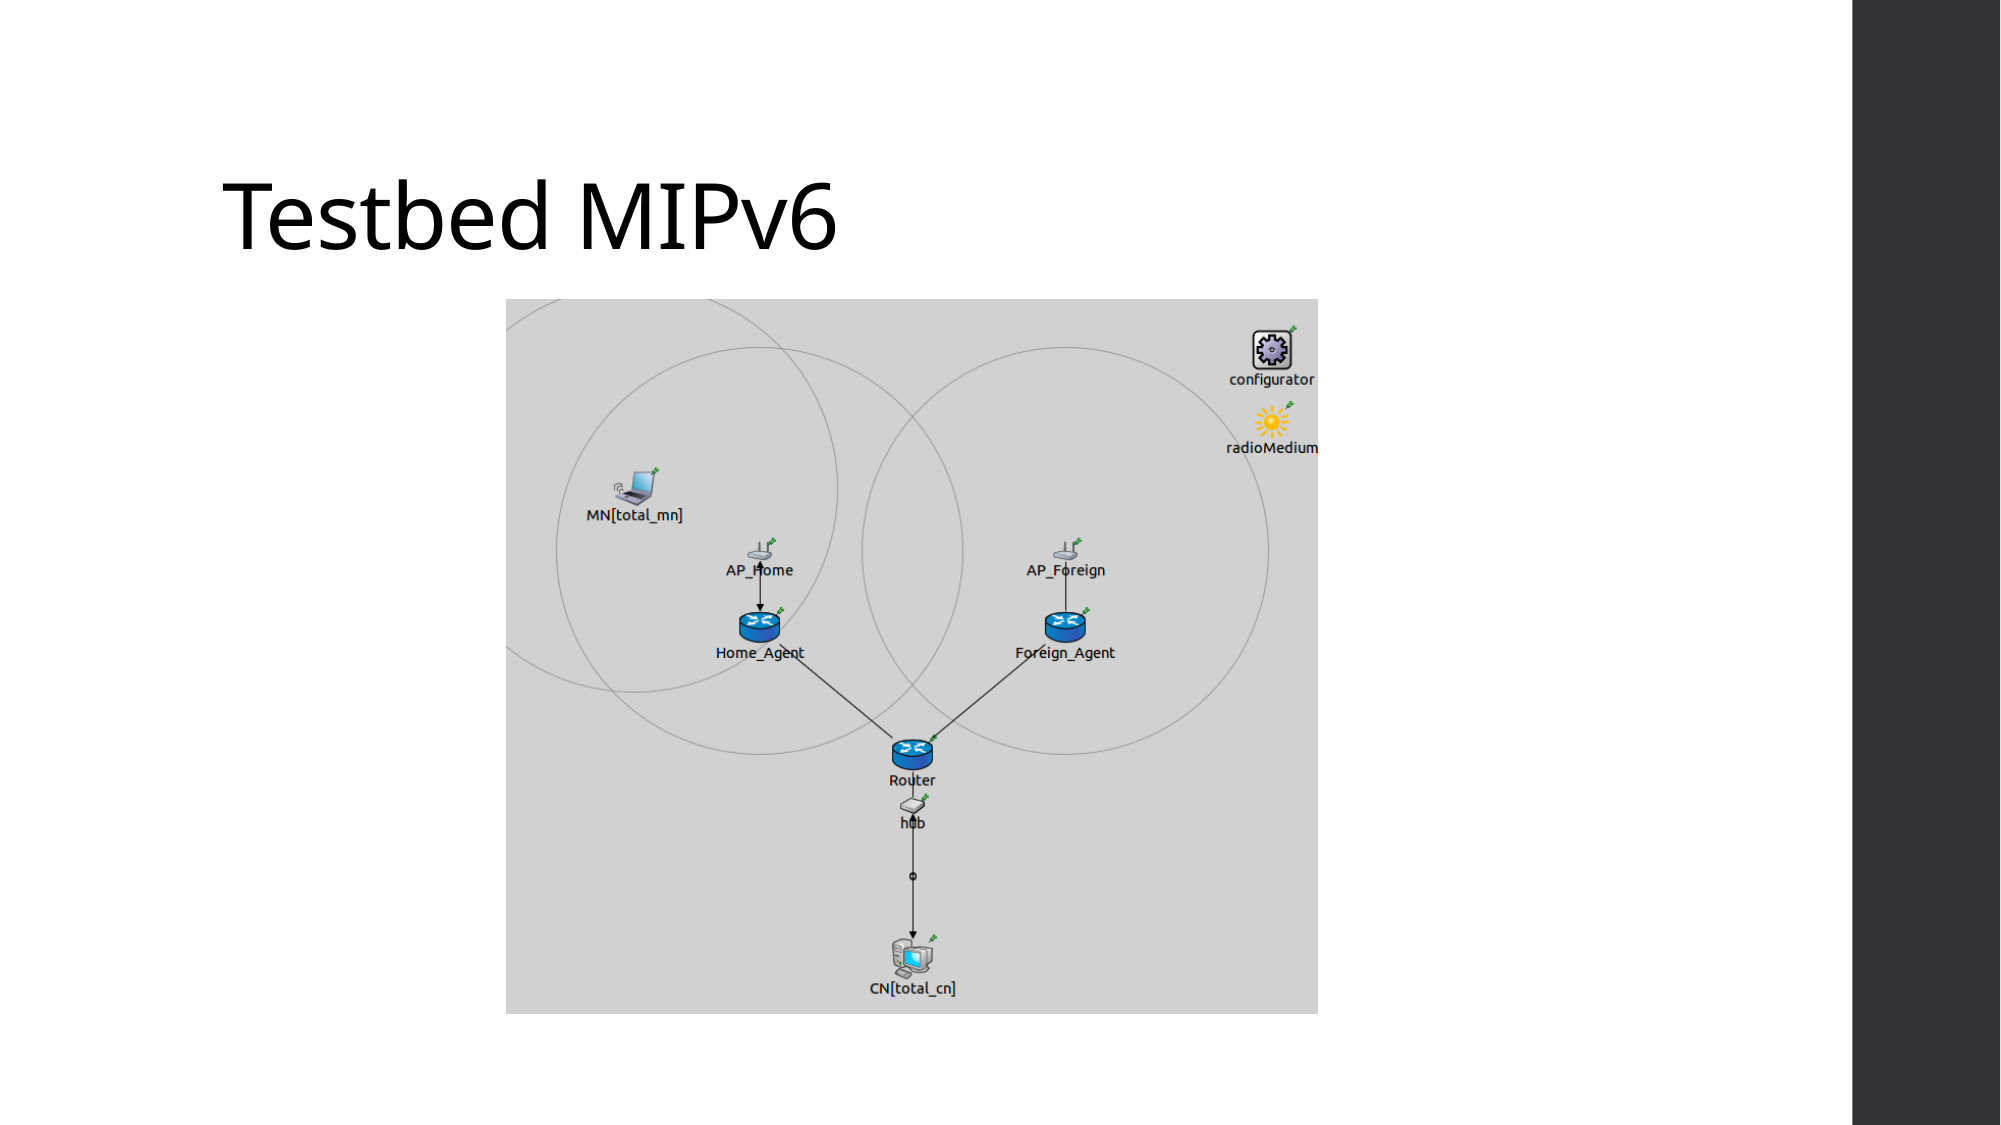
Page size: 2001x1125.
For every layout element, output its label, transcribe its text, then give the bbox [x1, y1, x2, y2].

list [505, 299, 1318, 1015]
title Testbed MIPv6 [206, 60, 1797, 278]
